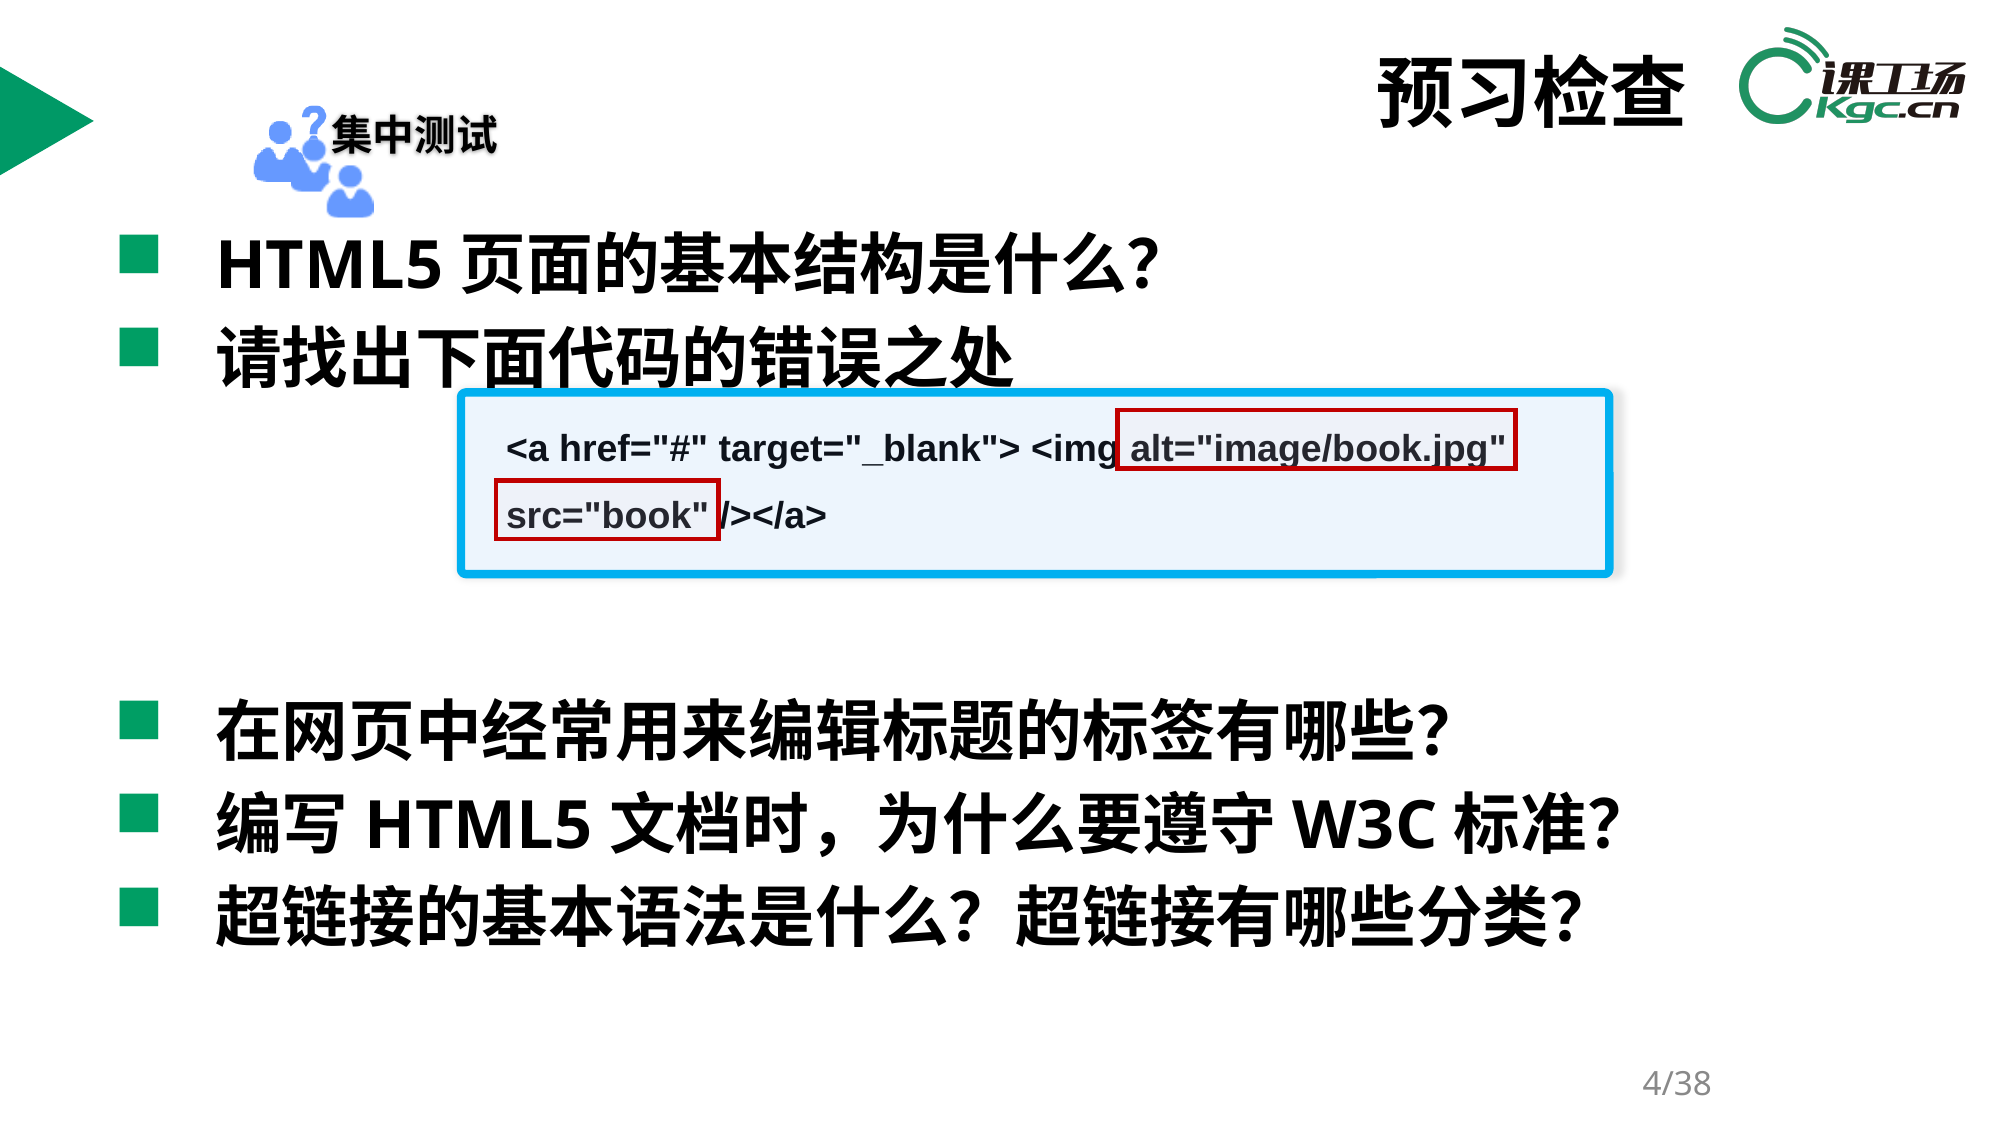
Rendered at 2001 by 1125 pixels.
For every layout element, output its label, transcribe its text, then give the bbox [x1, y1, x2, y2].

text_box [1117, 410, 1516, 469]
picture [1739, 27, 1966, 124]
text_box <a href="#" target="_blank"> <img alt="image/book.jpg" src="book" /></a> [460, 392, 1610, 575]
slide_number /38 [1376, 1054, 1727, 1115]
list HTML5页面的基本结构是什么？ 请找出下面代码的错误之处 在网页中经常用来编辑标题的标签有哪些？ 编写HTML5文档时，为什么要遵守W3C标准？ 超链接的基本语法是什么？超链接有哪些分类？ [99, 214, 1900, 1005]
title 预习检查 [1361, 46, 1721, 133]
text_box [249, 98, 514, 220]
text_box [496, 480, 719, 539]
